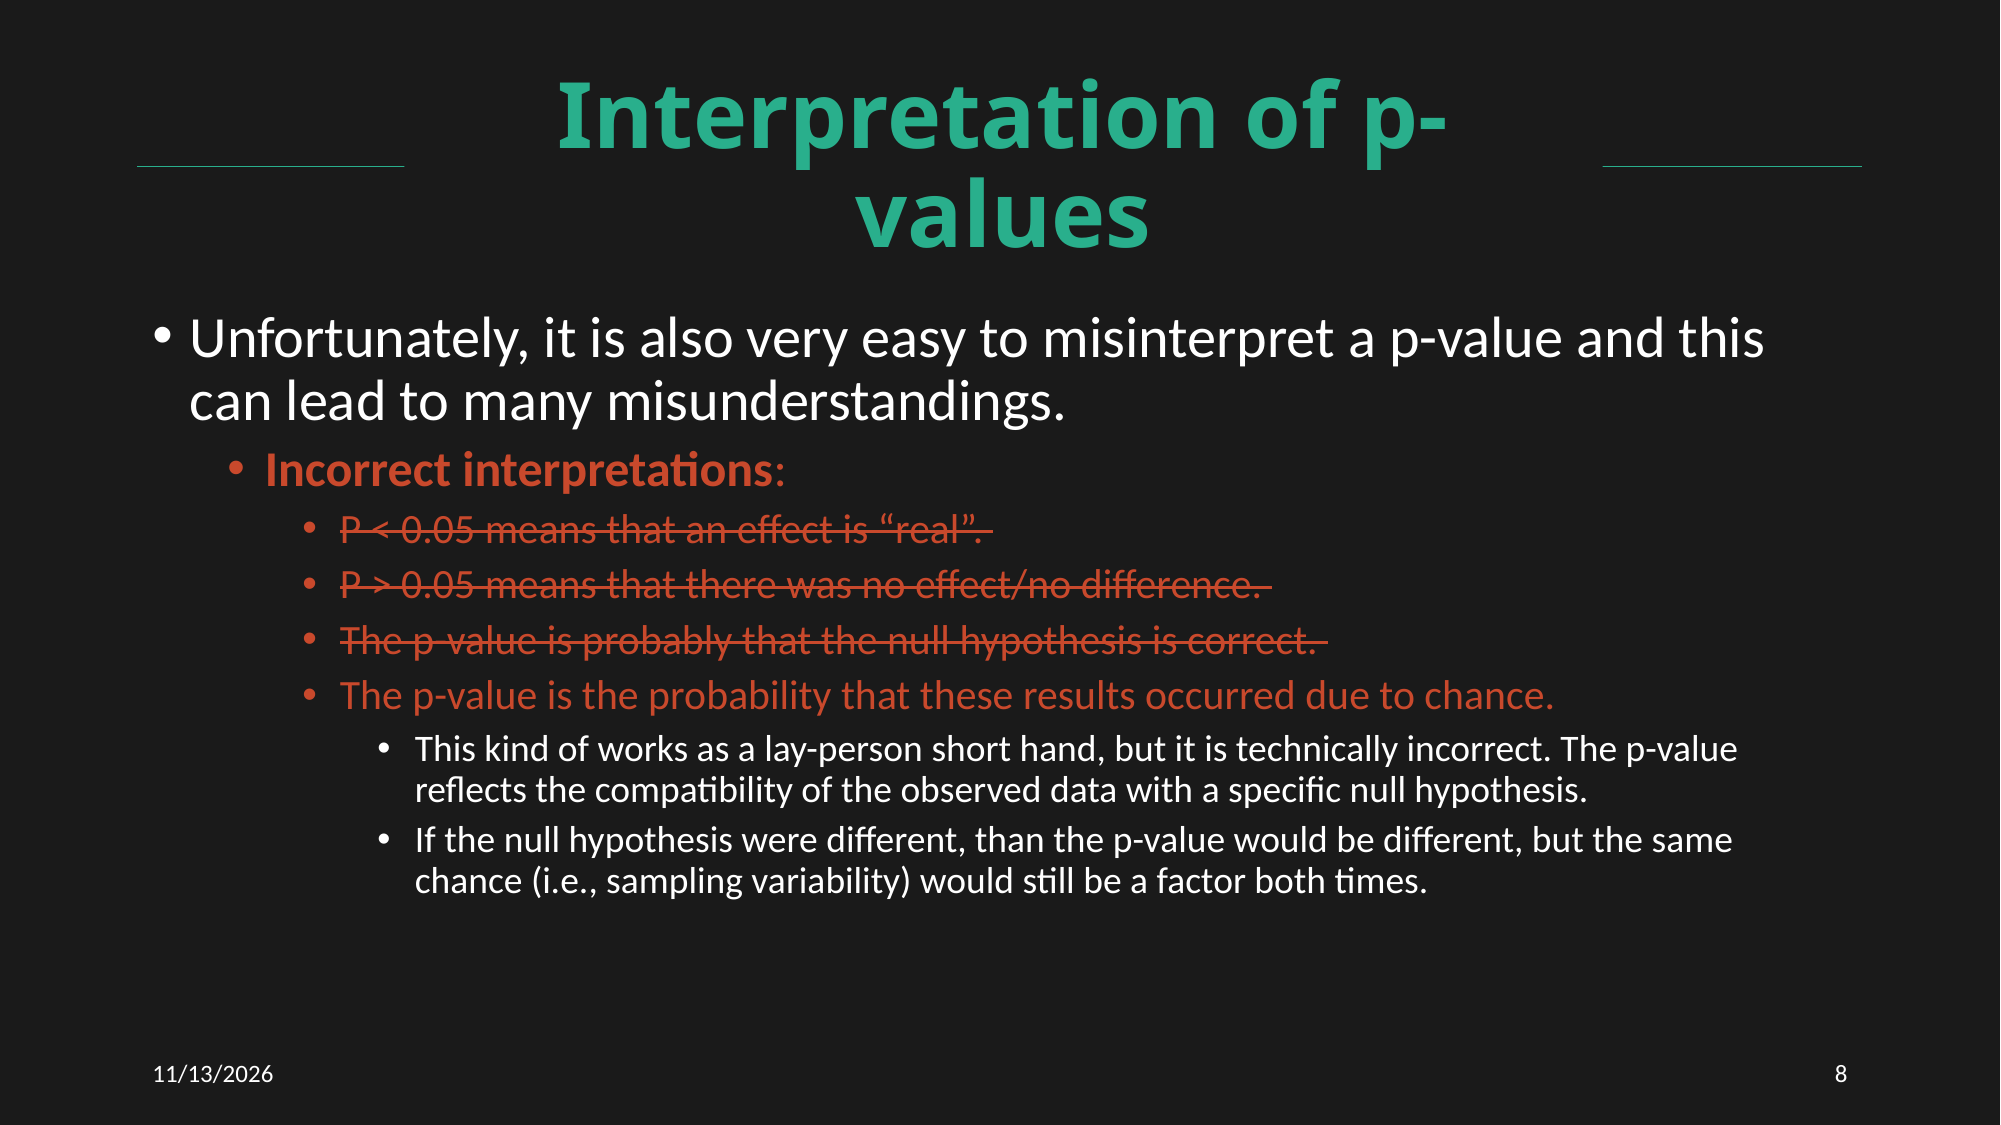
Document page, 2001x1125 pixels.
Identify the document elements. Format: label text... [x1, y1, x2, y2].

title Interpretation of p-values [404, 59, 1603, 278]
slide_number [137, 1042, 588, 1103]
list Unfortunately, it is also very easy to misinterpret a p-value and this can lead to many misunderstandings. Incorrect interpretations: P < 0.05 means that an effect is “real”. P > 0.05 means that there was no effect/no difference. The p-value is probably that the null hypothesis is correct. The p-value is the probability that these results occurred due to chance. This kind of works as a lay-person short hand, but it is technically incorrect. The p-value reflects the compatibility of the observed data with a specific null hypothesis. If the null hypothesis were different, than the p-value would be different, but the same chance (i.e., sampling variability) would still be a factor both times. [137, 299, 1863, 1014]
slide_number 8 [1412, 1042, 1863, 1103]
